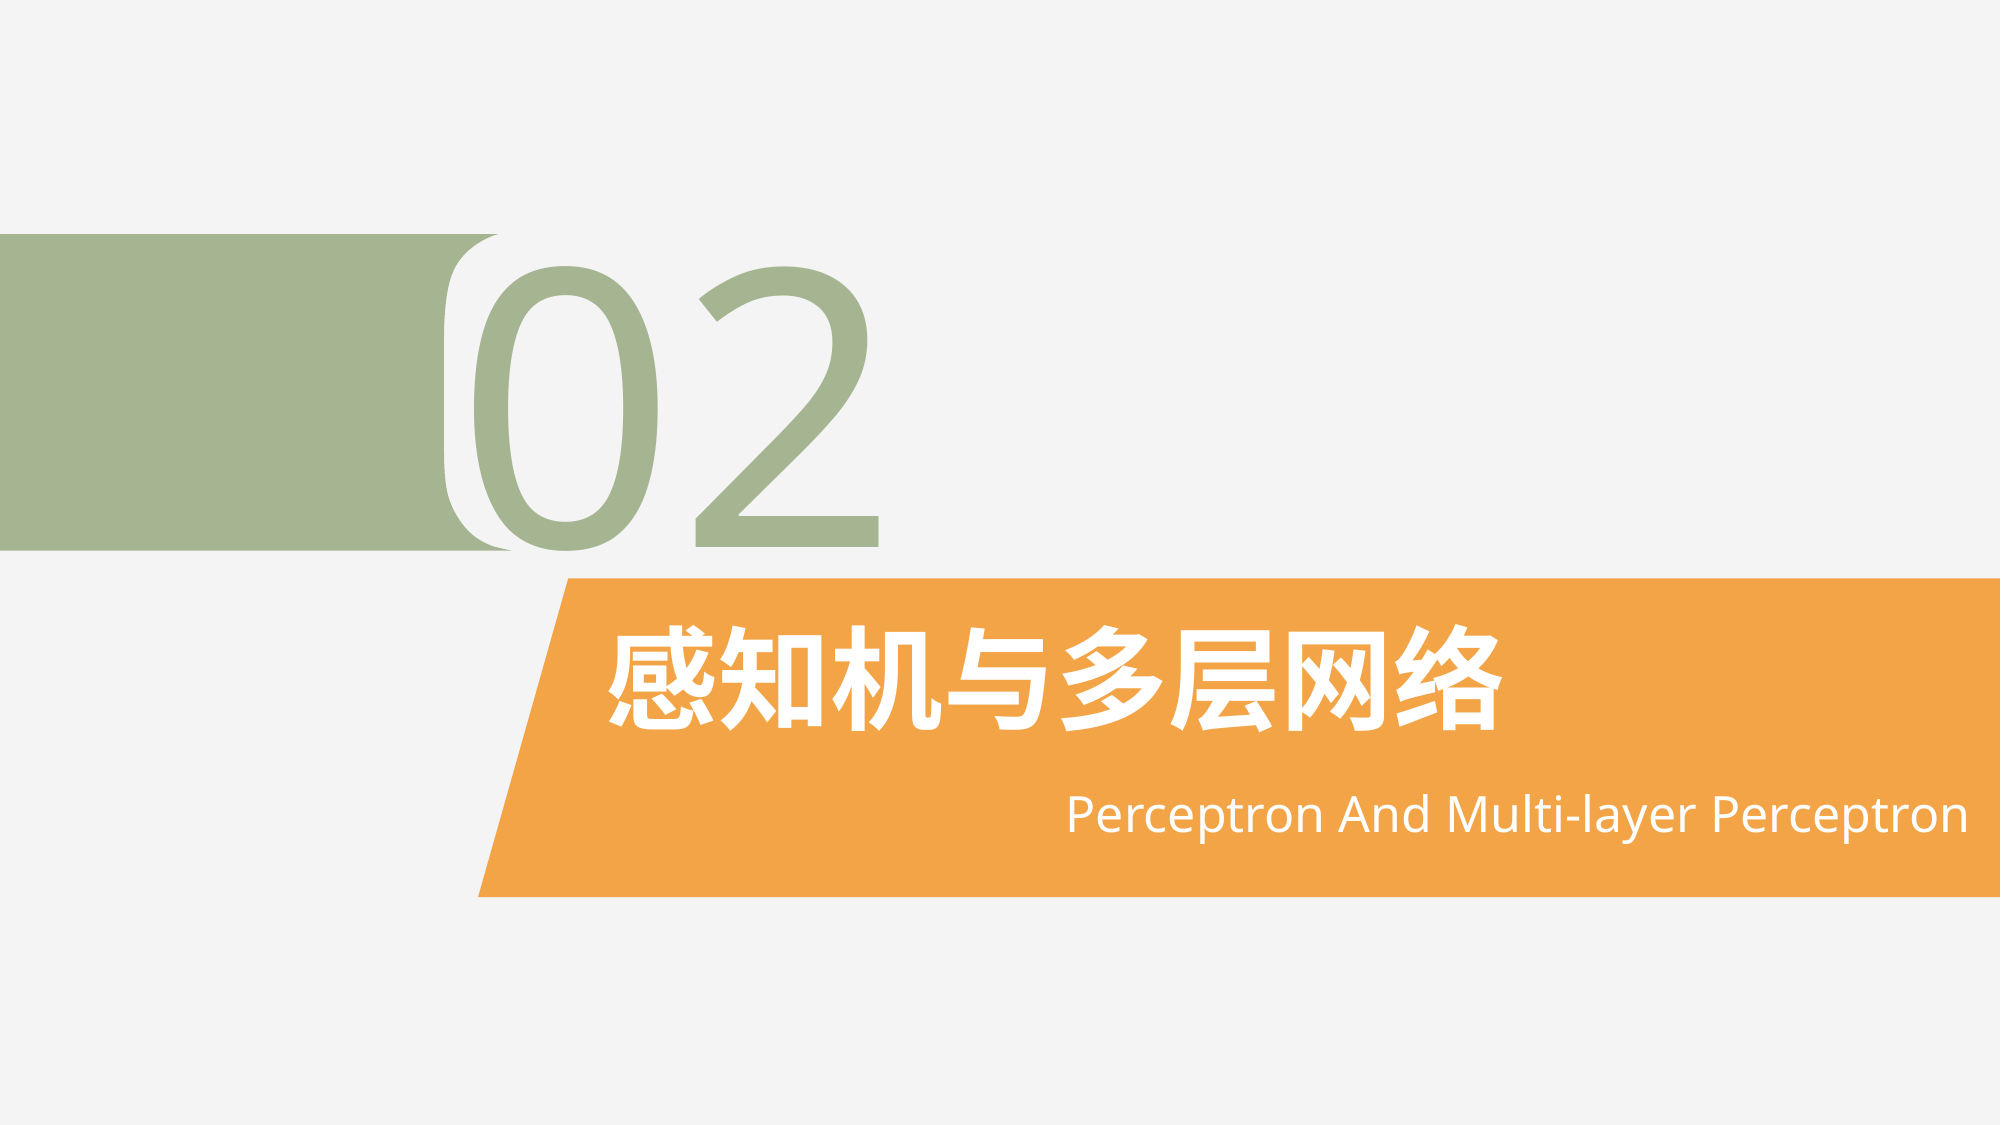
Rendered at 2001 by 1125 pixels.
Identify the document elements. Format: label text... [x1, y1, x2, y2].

text_box 感知机与多层网络 [588, 597, 1524, 756]
text_box 02 [440, 152, 1026, 633]
text_box Perceptron And Multi-layer Perceptron [1050, 775, 1986, 851]
text_box [0, 234, 440, 551]
text_box [476, 577, 2000, 899]
